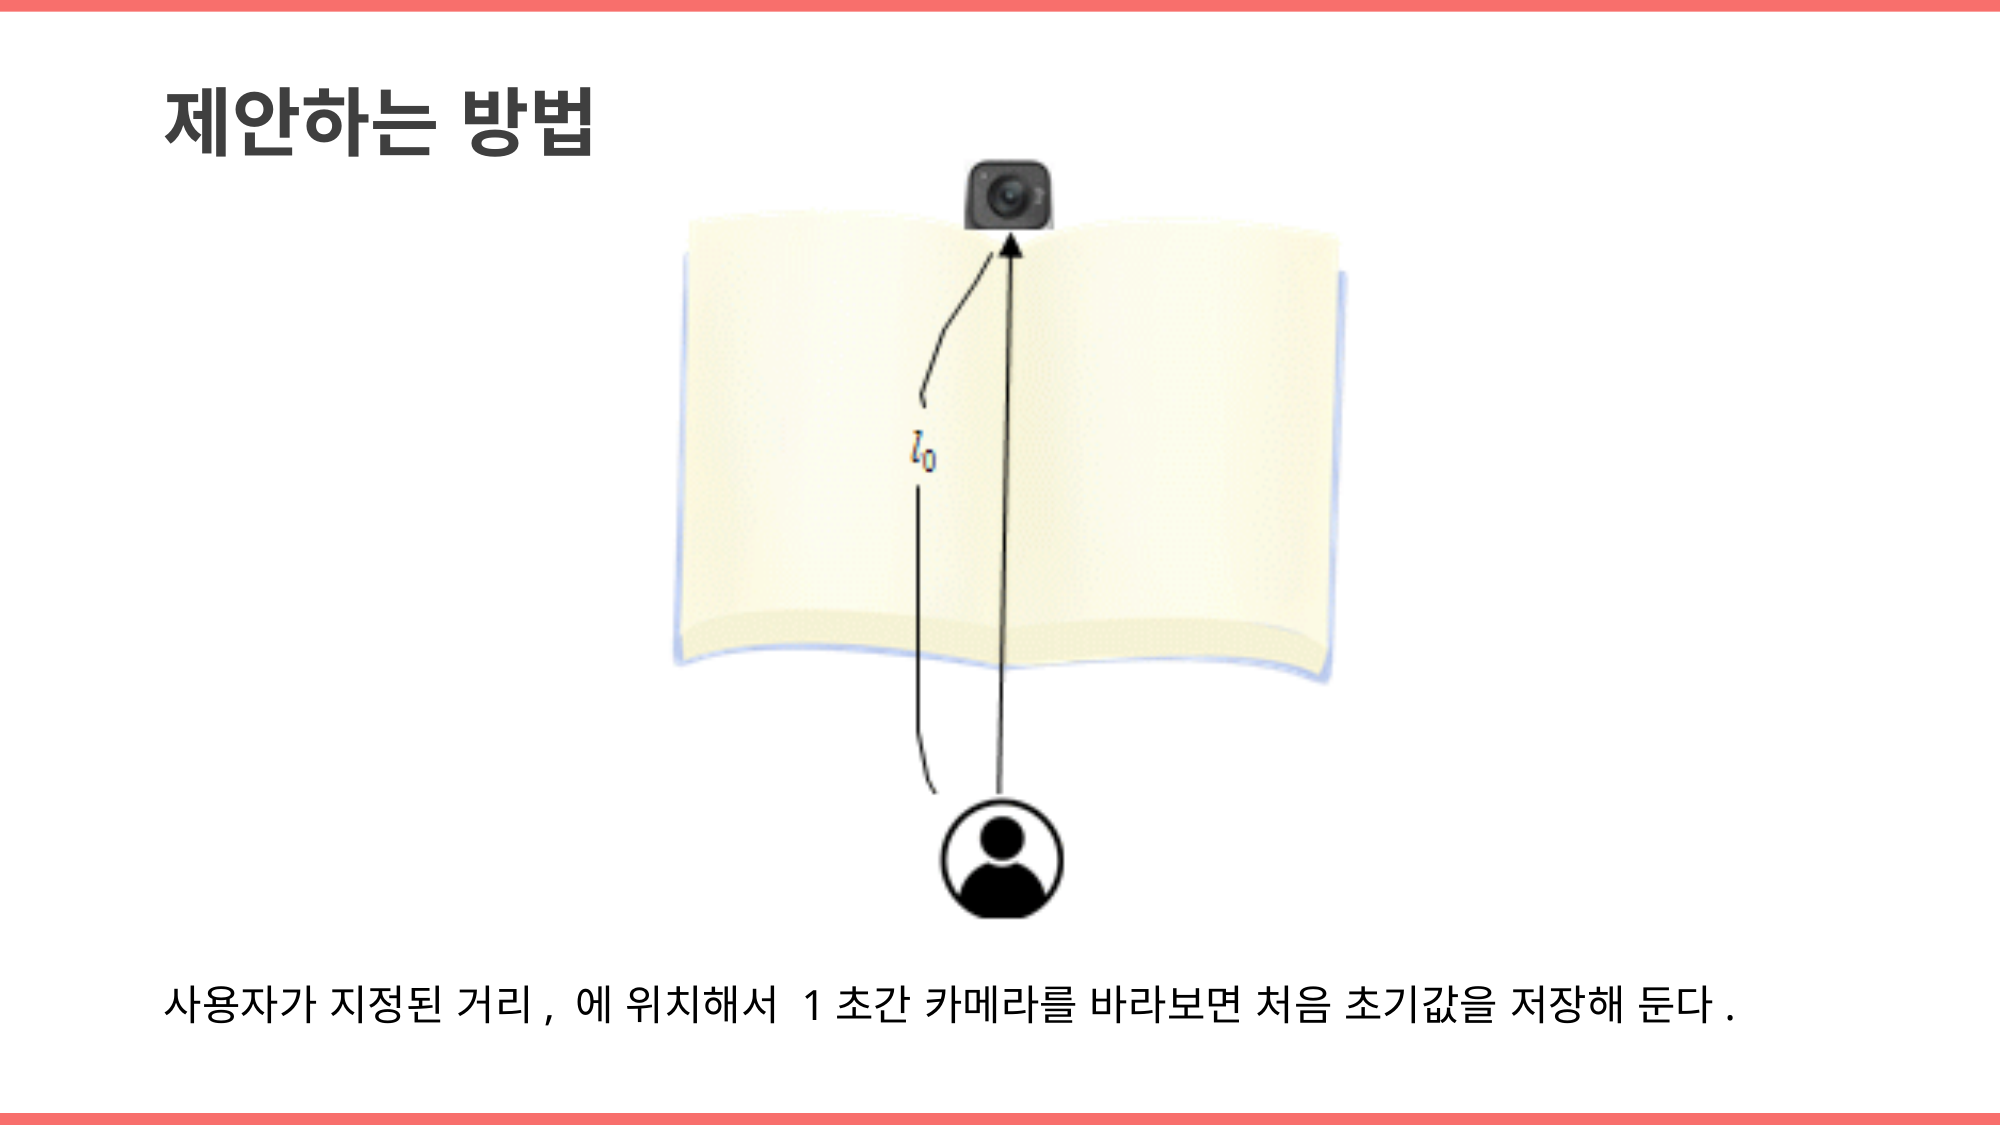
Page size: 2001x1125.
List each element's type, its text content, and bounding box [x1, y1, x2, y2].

text_box 제안하는 방법 [148, 68, 981, 174]
text_box [0, 1113, 2000, 1125]
picture [636, 150, 1392, 929]
text_box [0, 0, 2000, 75]
